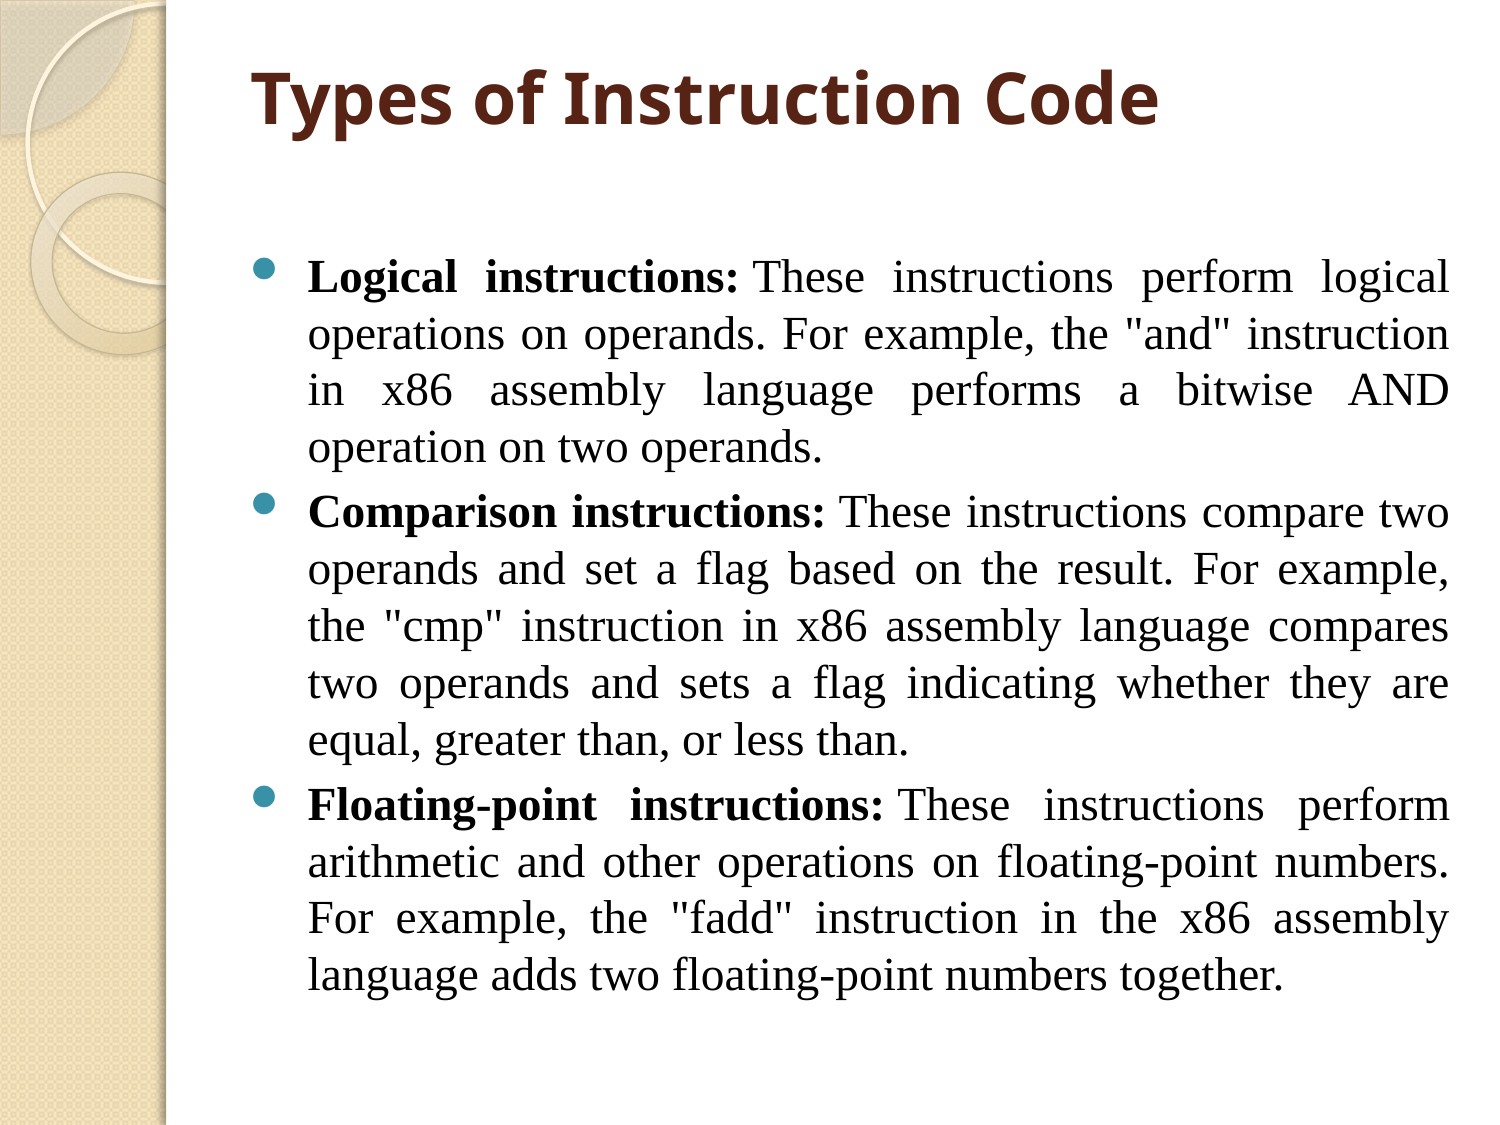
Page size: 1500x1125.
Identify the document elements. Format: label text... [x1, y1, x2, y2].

list Logical instructions: These instructions perform logical operations on operands. For example, the "and" instruction in x86 assembly language performs a bitwise AND operation on two operands. Comparison instructions: These instructions compare two operands and set a flag based on the result. For example, the "cmp" instruction in x86 assembly language compares two operands and sets a flag indicating whether they are equal, greater than, or less than. Floating-point instructions: These instructions perform arithmetic and other operations on floating-point numbers. For example, the "fadd" instruction in the x86 assembly language adds two floating-point numbers together. [235, 237, 1466, 1025]
title Types of Instruction Code [235, 45, 1466, 233]
